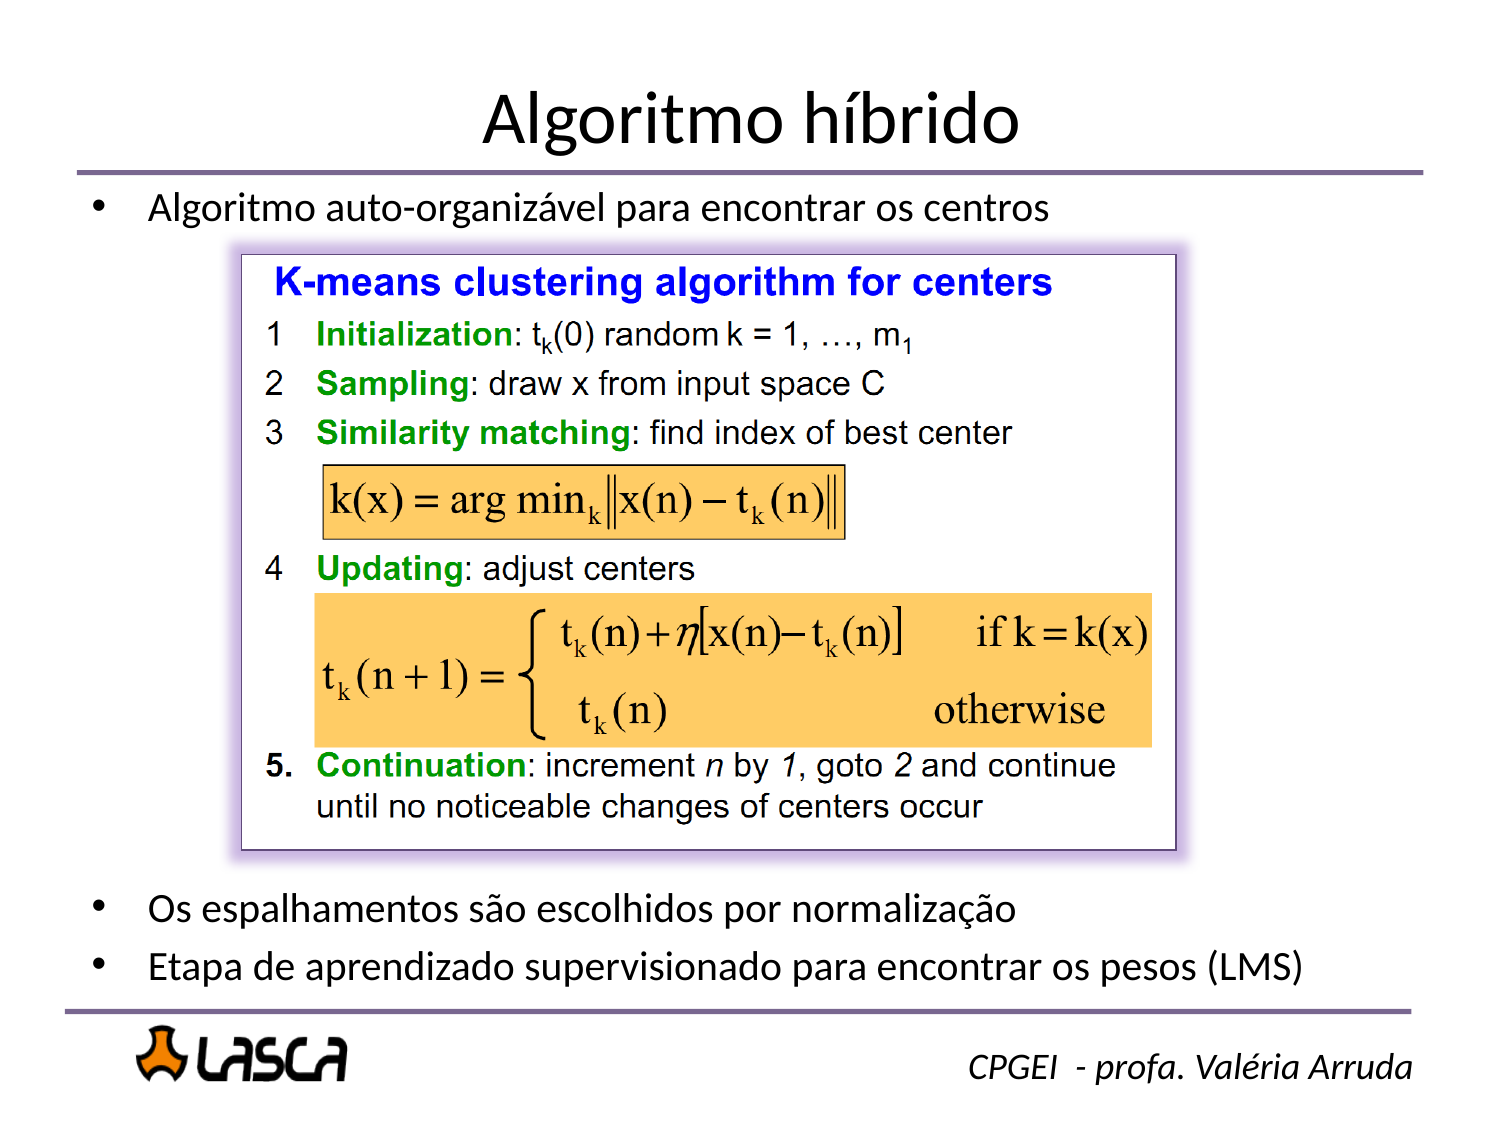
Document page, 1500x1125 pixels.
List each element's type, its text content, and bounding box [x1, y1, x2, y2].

picture [241, 255, 1176, 850]
picture [123, 1012, 359, 1102]
list Algoritmo auto-organizável para encontrar os centros Os espalhamentos são escolhidos por normalização Etapa de aprendizado supervisionado para encontrar os pesos (LMS) [76, 172, 1427, 1012]
title Algoritmo híbrido [76, 66, 1428, 162]
